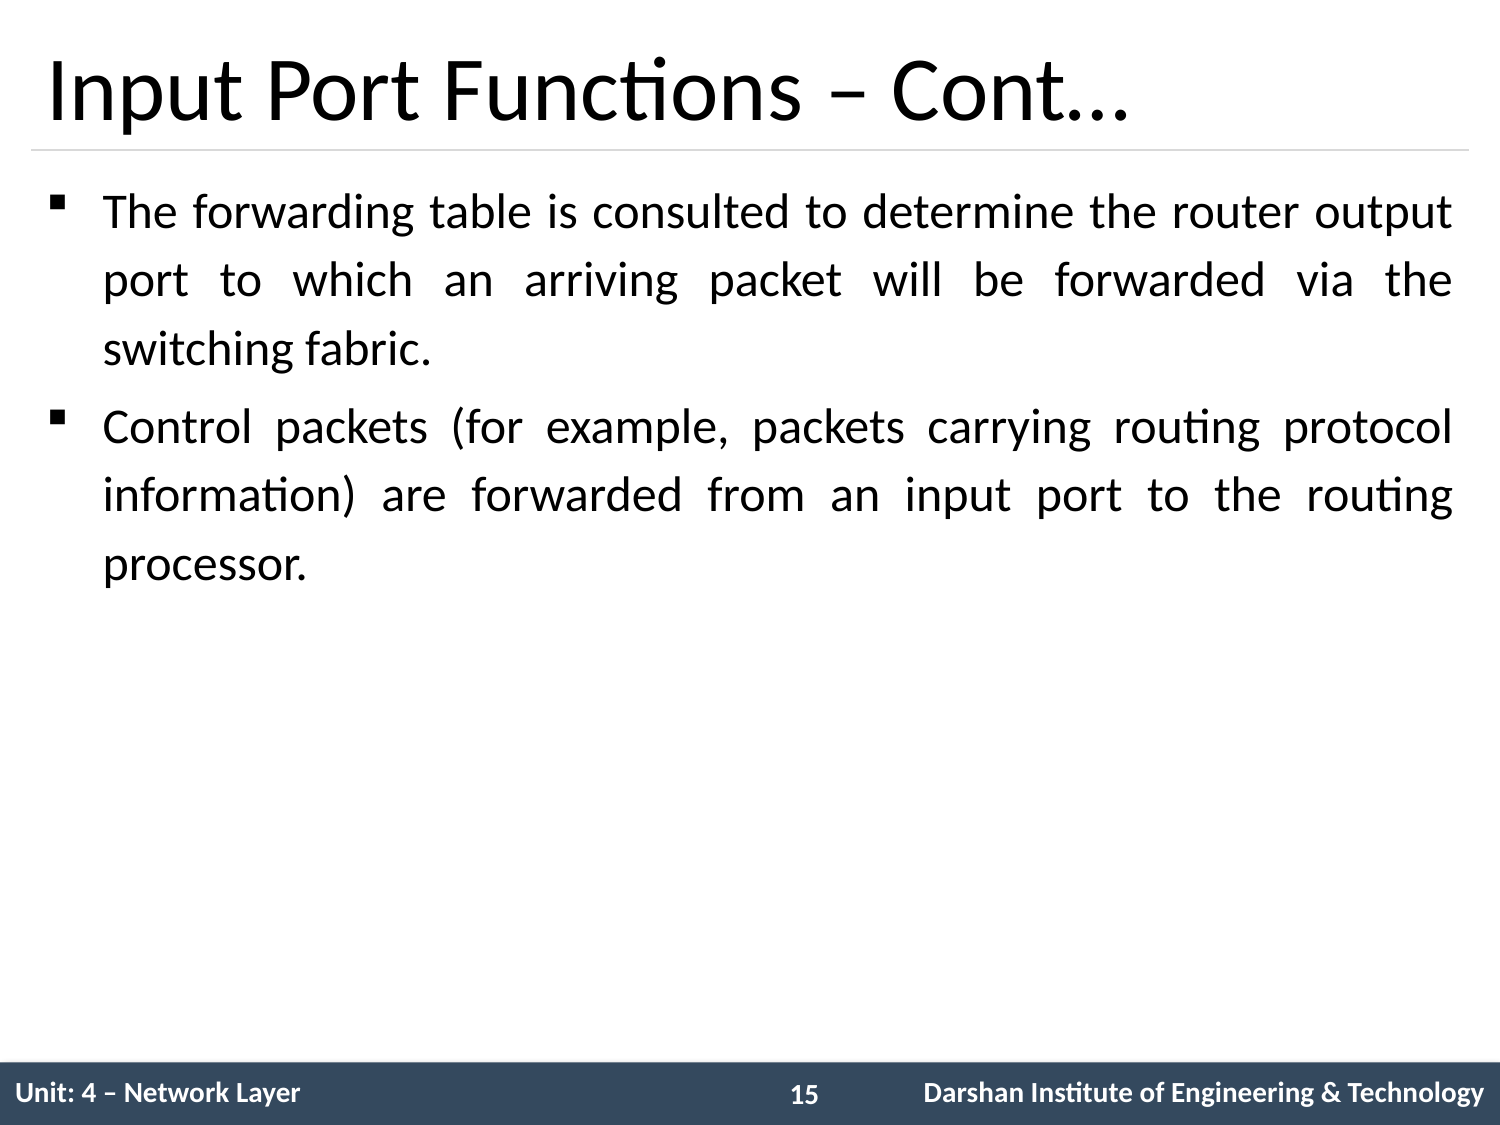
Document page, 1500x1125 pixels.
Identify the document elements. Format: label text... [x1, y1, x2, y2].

list The forwarding table is consulted to determine the router output port to which an arriving packet will be forwarded via the switching fabric. Control packets (for example, packets carrying routing protocol information) are forwarded from an input port to the routing processor. [31, 162, 1469, 1038]
title Input Port Functions – Cont… [31, 17, 1469, 150]
